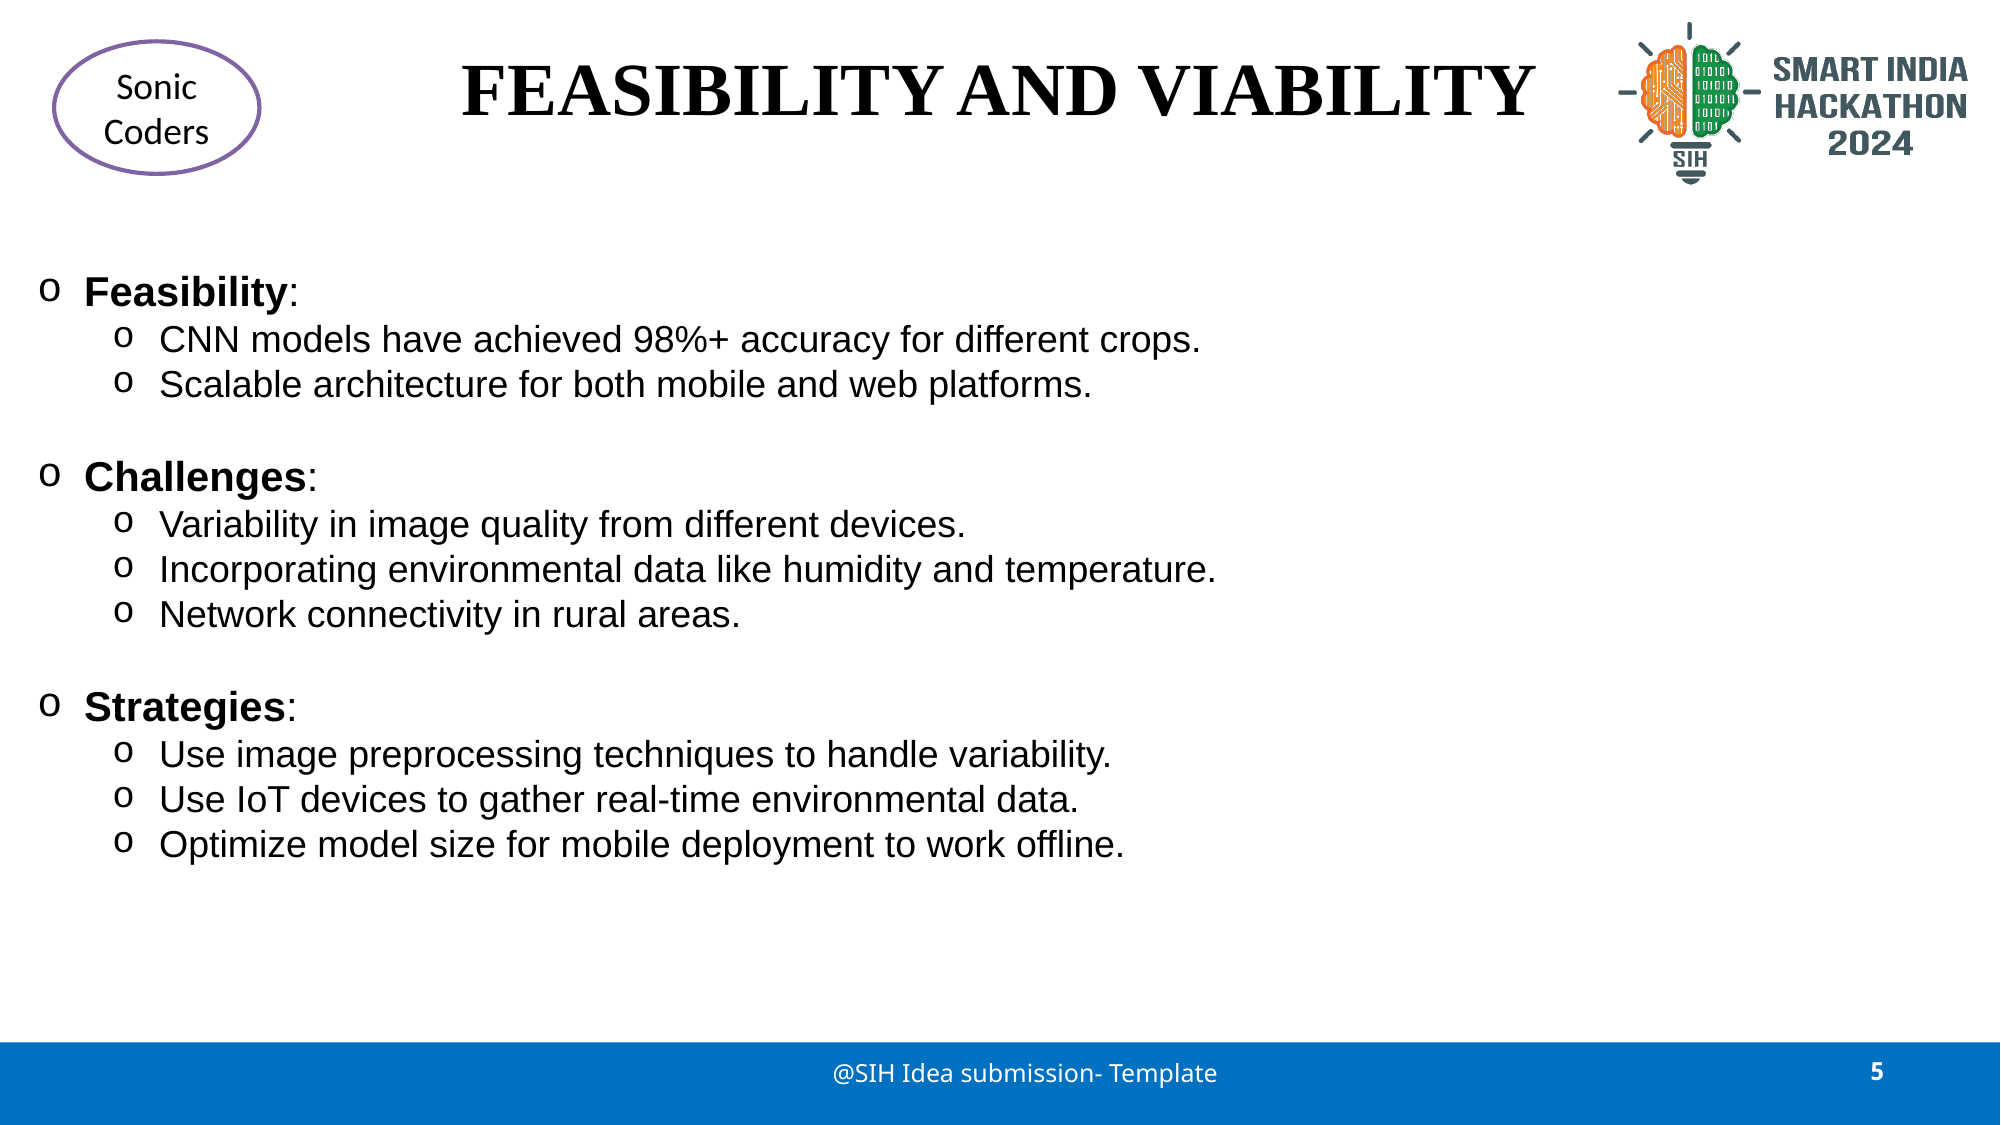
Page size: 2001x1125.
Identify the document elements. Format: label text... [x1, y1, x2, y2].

text_box [0, 1042, 2000, 1125]
slide_number 5 [1433, 1042, 1900, 1103]
picture [1607, 13, 1977, 202]
title FEASIBILITY AND VIABILITY [99, 0, 1901, 180]
footer @SIH Idea submission- Template [762, 1042, 1289, 1103]
text_box Sonic Coders [52, 39, 262, 176]
text_box Feasibility: CNN models have achieved 98%+ accuracy for different crops. Scalable architecture for both mobile and web platforms. Challenges: Variability in image quality from different devices. Incorporating environmental data like humidity and temperature. Network connectivity in rural areas. Strategies: Use image preprocessing techniques to handle variability. Use IoT devices to gather real-time environmental data. Optimize model size for mobile deployment to work offline. [22, 257, 1978, 963]
